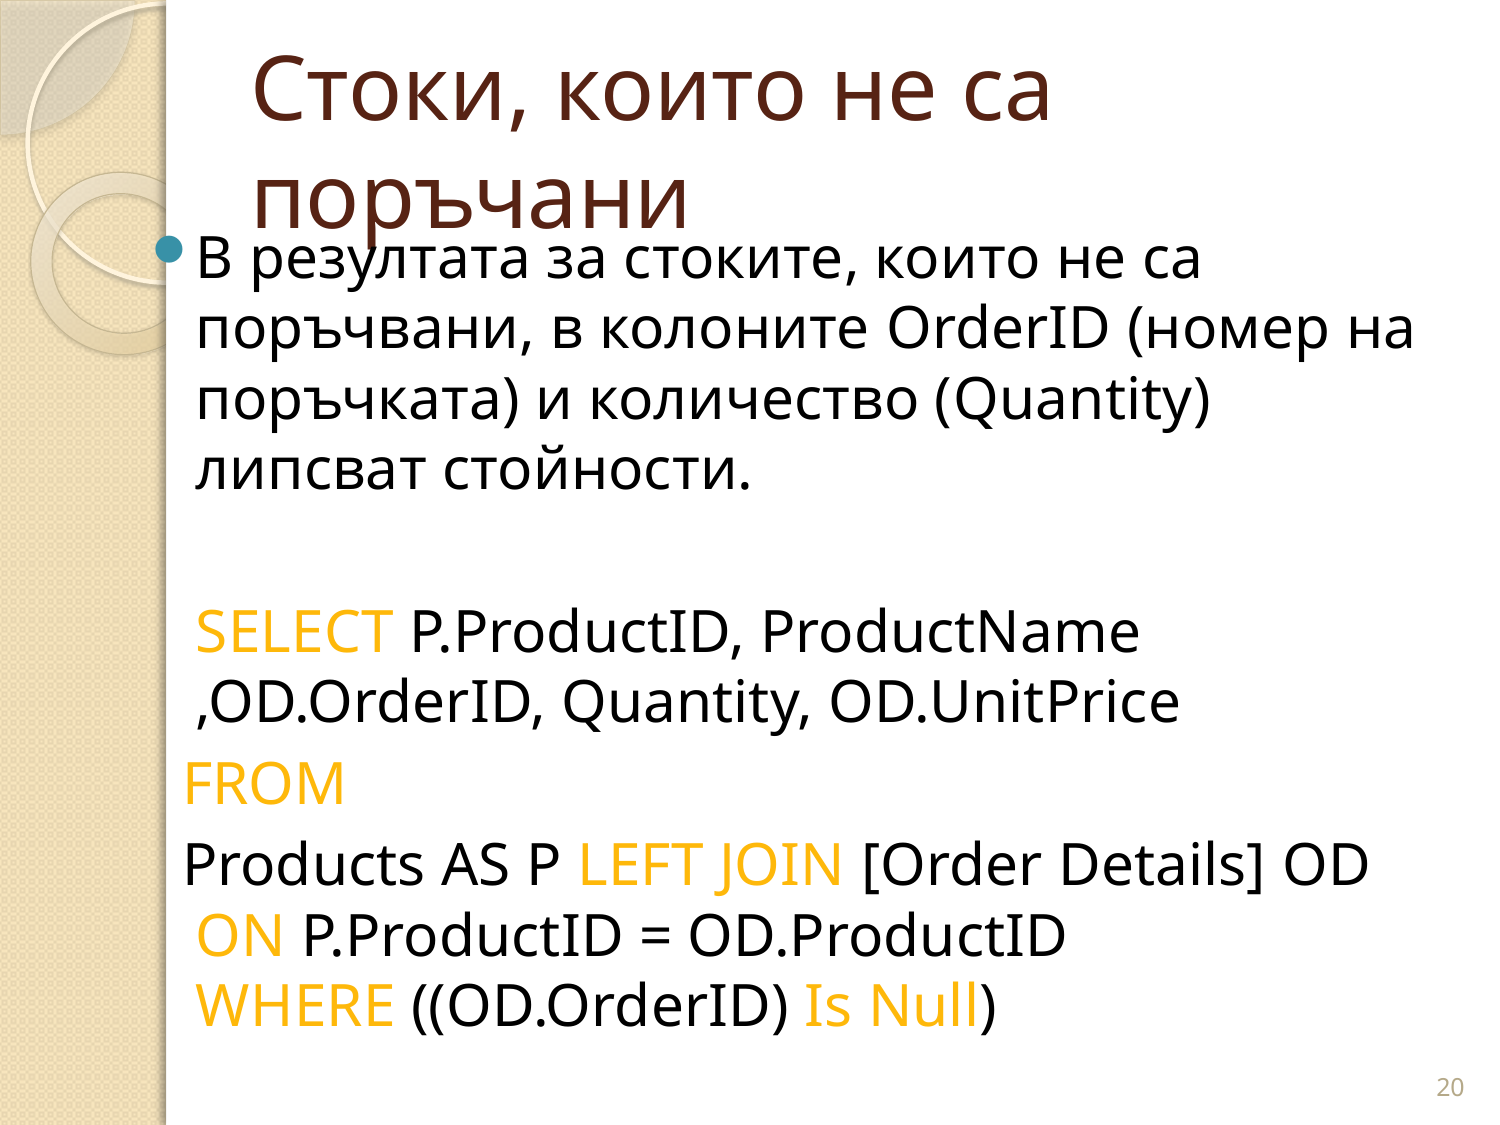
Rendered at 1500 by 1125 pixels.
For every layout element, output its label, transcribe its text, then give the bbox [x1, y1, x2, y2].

slide_number 20 [1413, 1034, 1488, 1113]
list В резултата за стоките, които не са поръчвани, в колоните OrderID (номер на поръчката) и количество (Quantity) липсват стойности. SELECT P.ProductID, ProductName ,OD.OrderID, Quantity, OD.UnitPrice FROM Products AS P LEFT JOIN [Order Details] OD ON P.ProductID = OD.ProductID WHERE ((OD.OrderID) Is Null) [123, 212, 1469, 1050]
title Стоки, които не са поръчани [235, 45, 1466, 212]
